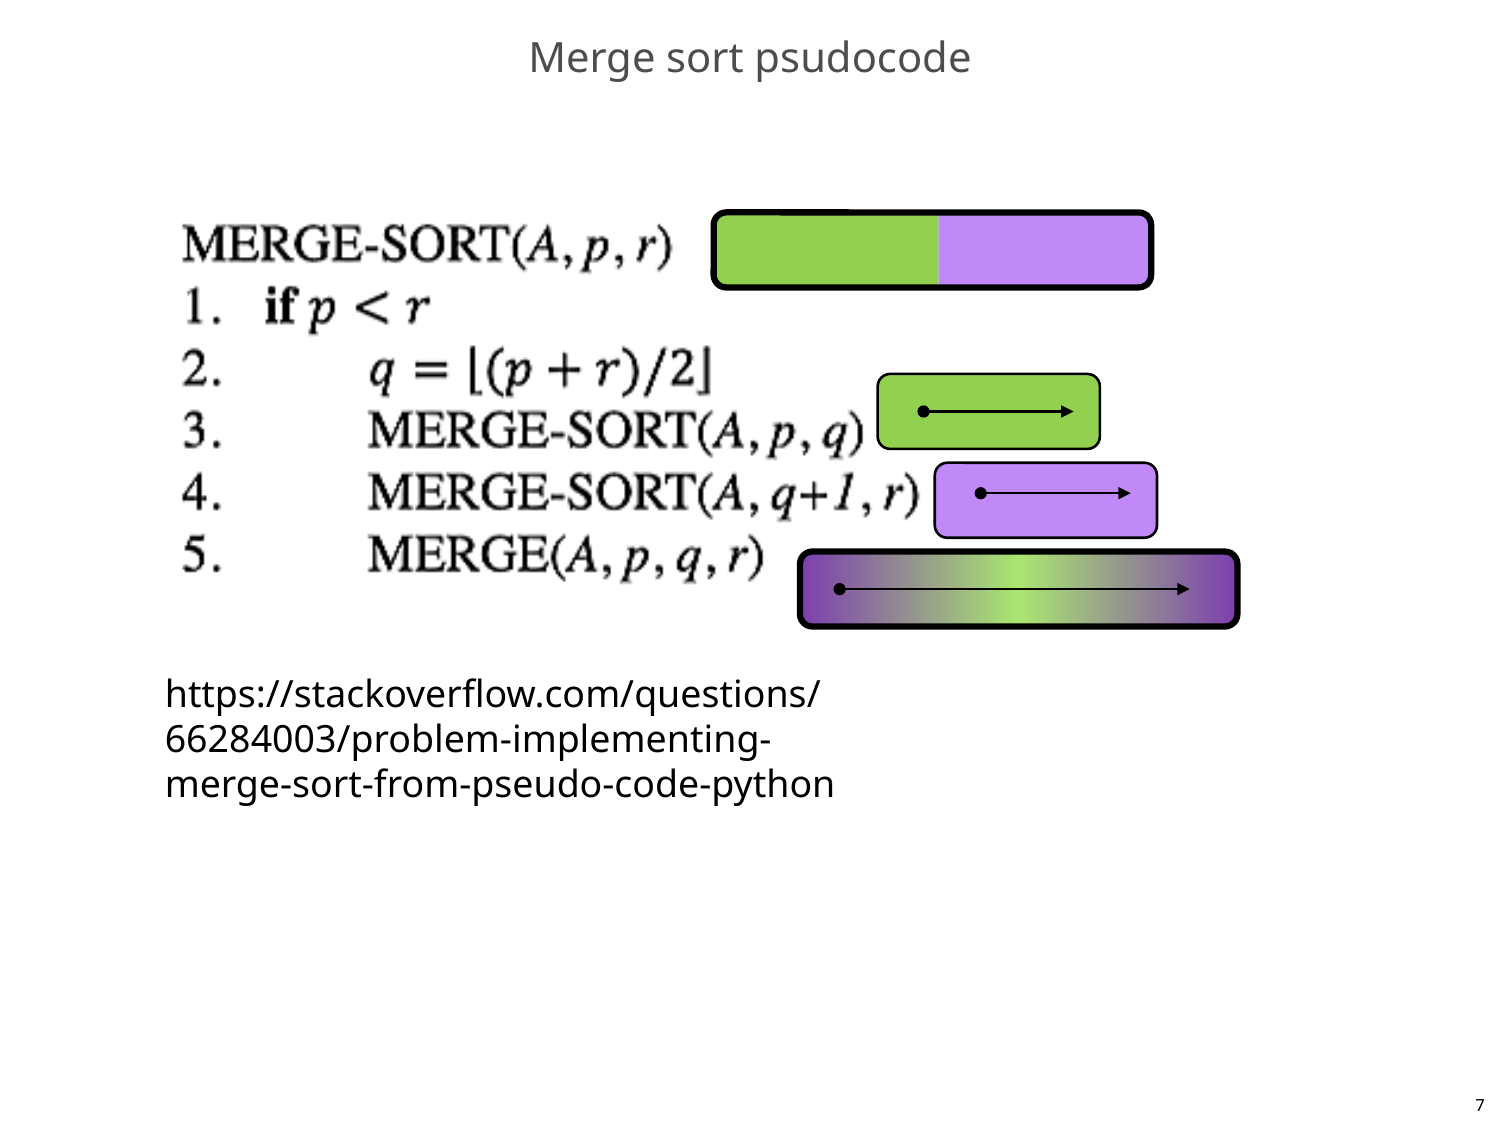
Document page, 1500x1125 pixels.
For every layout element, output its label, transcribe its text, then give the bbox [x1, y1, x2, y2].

text_box https://stackoverflow.com/questions/66284003/problem-implementing-merge-sort-from-pseudo-code-python [149, 670, 900, 813]
picture [149, 187, 963, 663]
text_box [967, 551, 1238, 627]
title Merge sort psudocode [0, 24, 1500, 101]
slide_number 7 [1187, 1087, 1500, 1125]
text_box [713, 212, 1152, 288]
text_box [934, 462, 1158, 538]
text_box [877, 373, 1101, 450]
